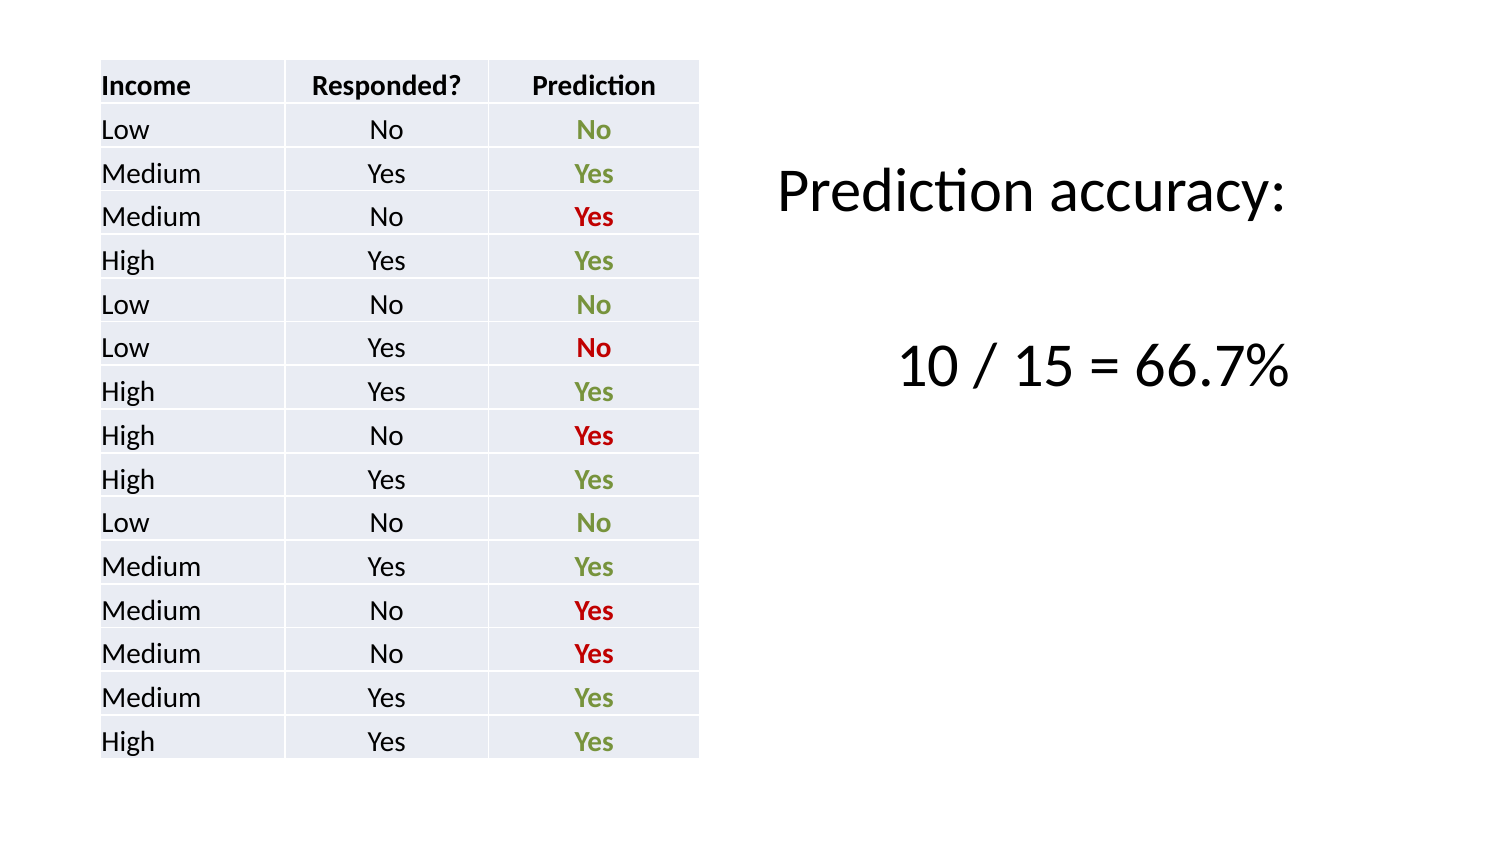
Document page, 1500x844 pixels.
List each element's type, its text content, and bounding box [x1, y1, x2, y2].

table_cell Low [101, 279, 284, 321]
table_cell Medium [101, 628, 284, 670]
table_cell No [489, 104, 699, 146]
table_cell No [286, 410, 488, 452]
table_cell Yes [286, 148, 488, 190]
table_header Income [101, 60, 284, 102]
table_cell Yes [489, 585, 699, 627]
table_cell Yes [286, 672, 488, 714]
table_cell No [489, 279, 699, 321]
table_cell Yes [286, 322, 488, 364]
table_cell Low [101, 497, 284, 539]
table_cell Yes [286, 235, 488, 277]
table_cell Medium [101, 541, 284, 583]
table_cell Yes [286, 366, 488, 408]
table_cell No [286, 191, 488, 233]
table_cell No [489, 497, 699, 539]
table_cell Low [101, 322, 284, 364]
table_cell Yes [489, 628, 699, 670]
table_cell Yes [286, 541, 488, 583]
table_cell No [286, 279, 488, 321]
table_cell High [101, 410, 284, 452]
table_cell Yes [489, 716, 699, 758]
table_cell Yes [489, 235, 699, 277]
table_cell Yes [489, 148, 699, 190]
list Prediction accuracy: 10 / 15 = 66.7% [762, 59, 1425, 754]
table_cell Yes [286, 454, 488, 495]
table_cell Yes [489, 191, 699, 233]
table_cell No [286, 628, 488, 670]
table_cell Medium [101, 191, 284, 233]
table_cell High [101, 366, 284, 408]
table_cell No [286, 497, 488, 539]
table_cell No [489, 322, 699, 364]
table_cell No [286, 104, 488, 146]
table_cell High [101, 454, 284, 495]
table_header Responded? [286, 60, 488, 102]
table_cell Low [101, 104, 284, 146]
table_cell Medium [101, 672, 284, 714]
table_cell No [286, 585, 488, 627]
table_cell High [101, 235, 284, 277]
table_cell Yes [489, 410, 699, 452]
table_cell Yes [489, 366, 699, 408]
table_cell High [101, 716, 284, 758]
table_cell Yes [489, 454, 699, 495]
table_header Prediction [489, 60, 699, 102]
table_cell Yes [286, 716, 488, 758]
table_cell Yes [489, 541, 699, 583]
table_cell Medium [101, 148, 284, 190]
table_cell Yes [489, 672, 699, 714]
table_cell Medium [101, 585, 284, 627]
